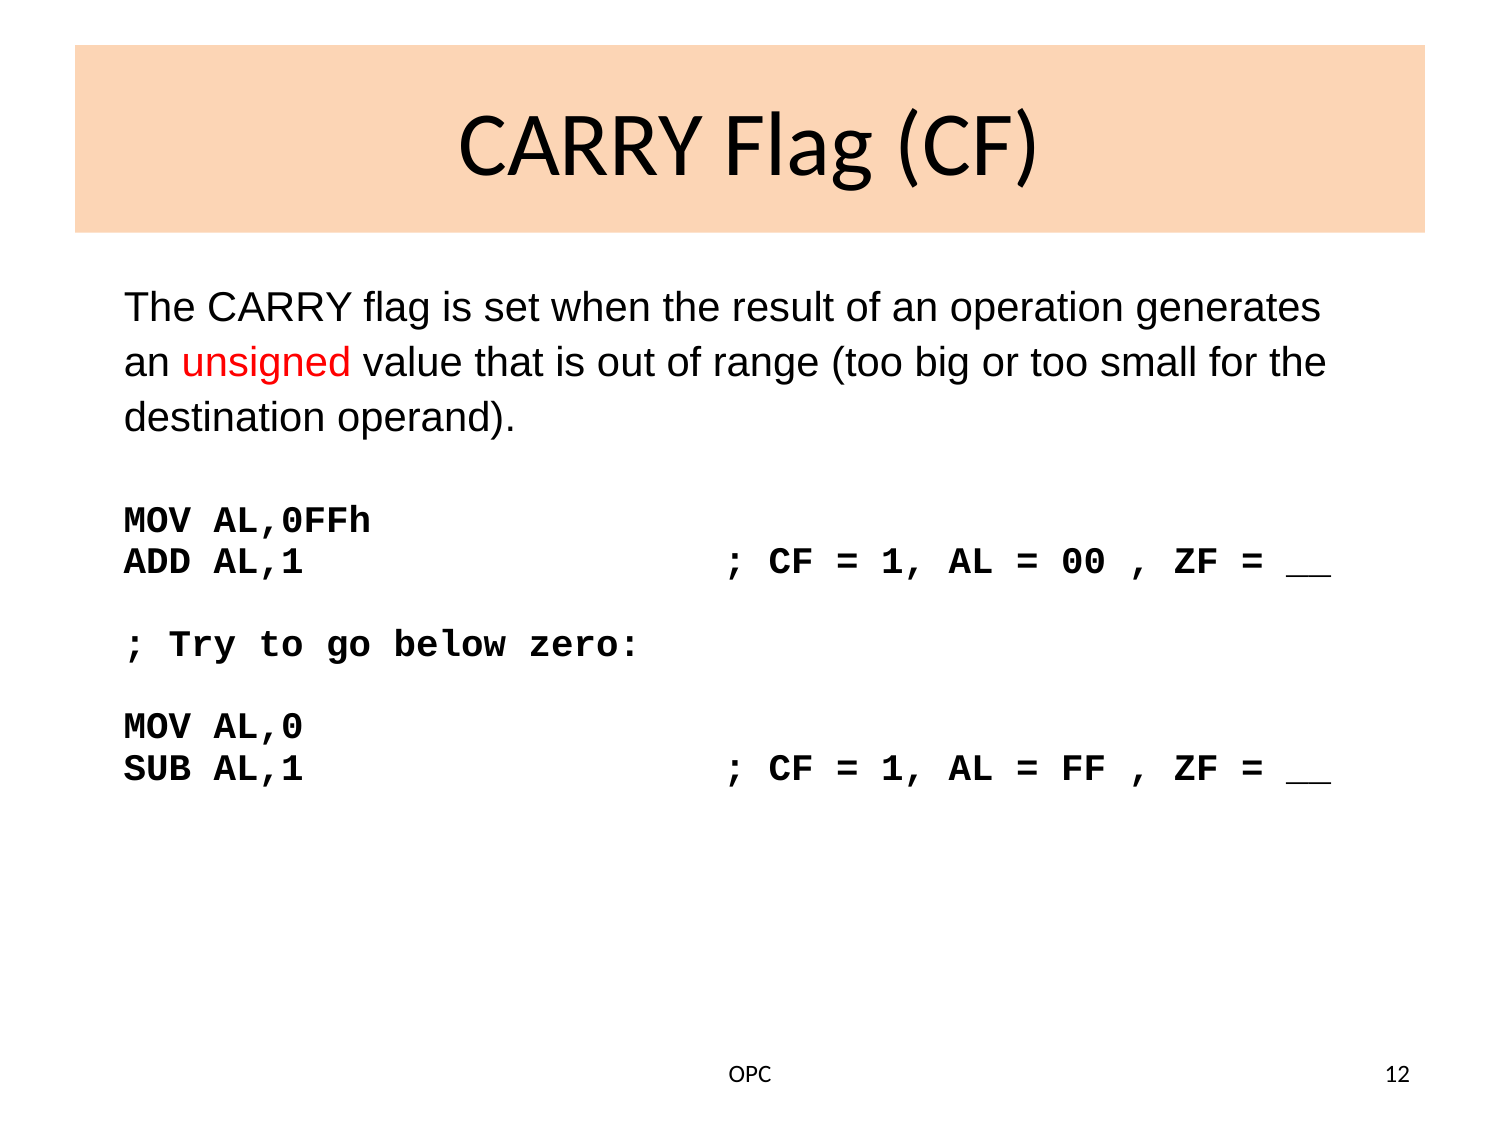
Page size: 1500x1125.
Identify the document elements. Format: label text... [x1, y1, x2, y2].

text_box MOV AL,0FFh ADD AL,1 ; CF = 1, AL = 00 , ZF = __ ; Try to go below zero: MOV AL,0 SUB AL,1 ; CF = 1, AL = FF , ZF = __ [108, 492, 1425, 843]
footer OPC [512, 1042, 988, 1103]
text_box The CARRY flag is set when the result of an operation generates an unsigned value that is out of range (too big or too small for the destination operand). [108, 267, 1384, 455]
title CARRY Flag (CF) [75, 45, 1425, 233]
slide_number 12 [1074, 1042, 1425, 1103]
